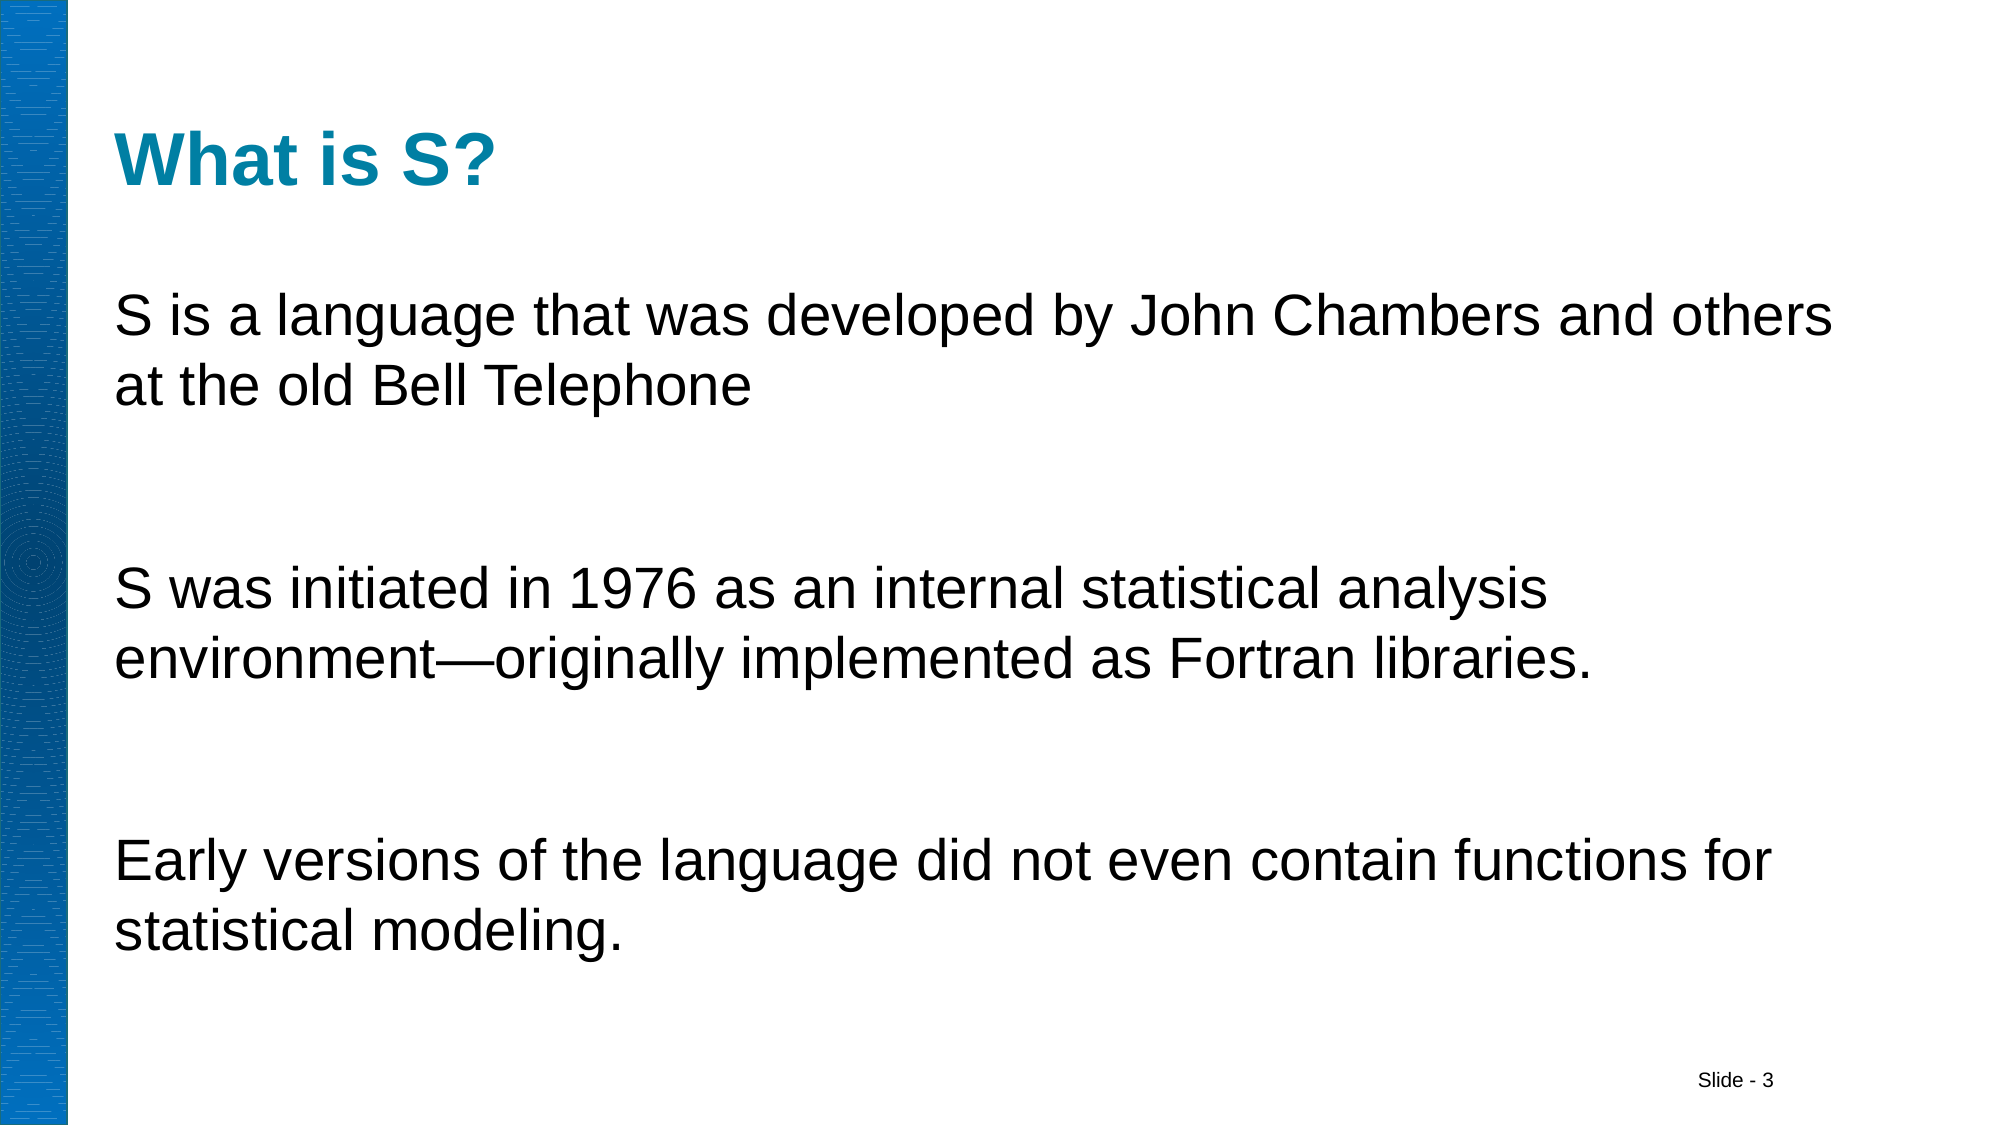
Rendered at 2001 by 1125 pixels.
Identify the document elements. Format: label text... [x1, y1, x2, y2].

title What is S? [99, 35, 1900, 216]
list S is a language that was developed by John Chambers and others at the old Bell Telephone S was initiated in 1976 as an internal statistical analysis environment—originally implemented as Fortran libraries. Early versions of the language did not even contain functions for statistical modeling. [99, 262, 1900, 1005]
